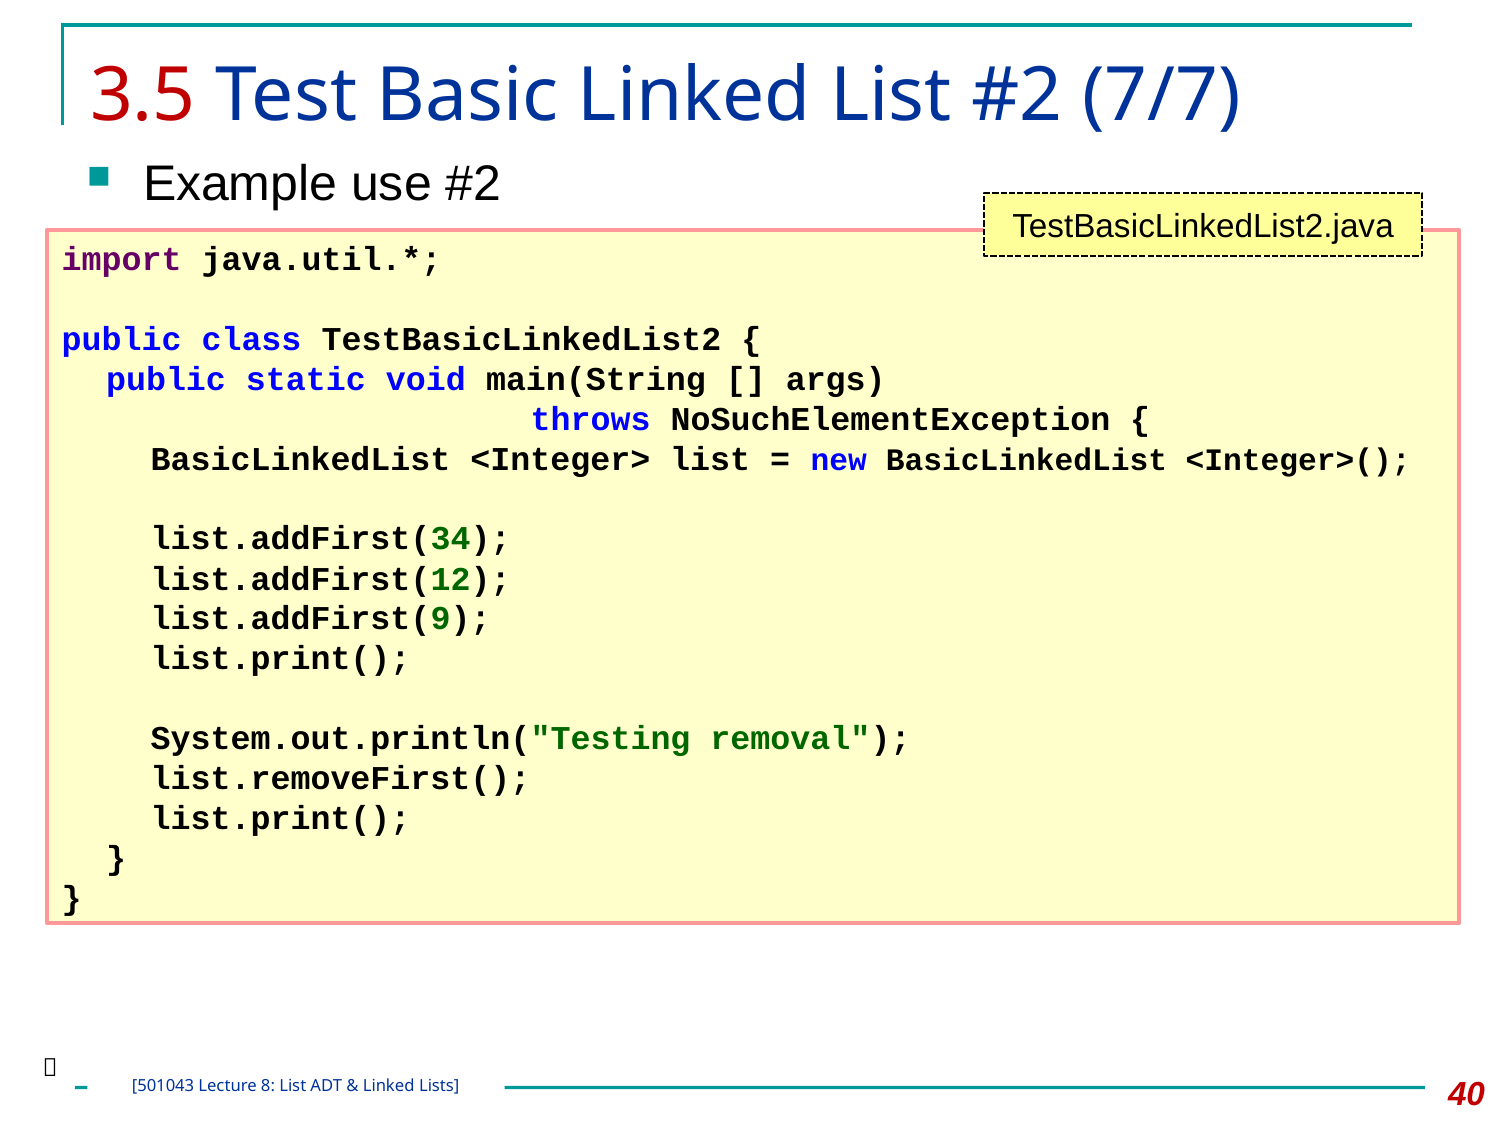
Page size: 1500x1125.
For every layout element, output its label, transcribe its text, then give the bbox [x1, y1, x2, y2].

title 3.5 Test Basic Linked List #2 (7/7) [74, 37, 1426, 168]
slide_number 40 [1400, 1065, 1500, 1125]
text_box  [24, 1050, 75, 1083]
list Example use #2 [71, 143, 1423, 191]
text_box [501043 Lecture 8: List ADT & Linked Lists] [87, 1074, 505, 1105]
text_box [46, 192, 1460, 932]
